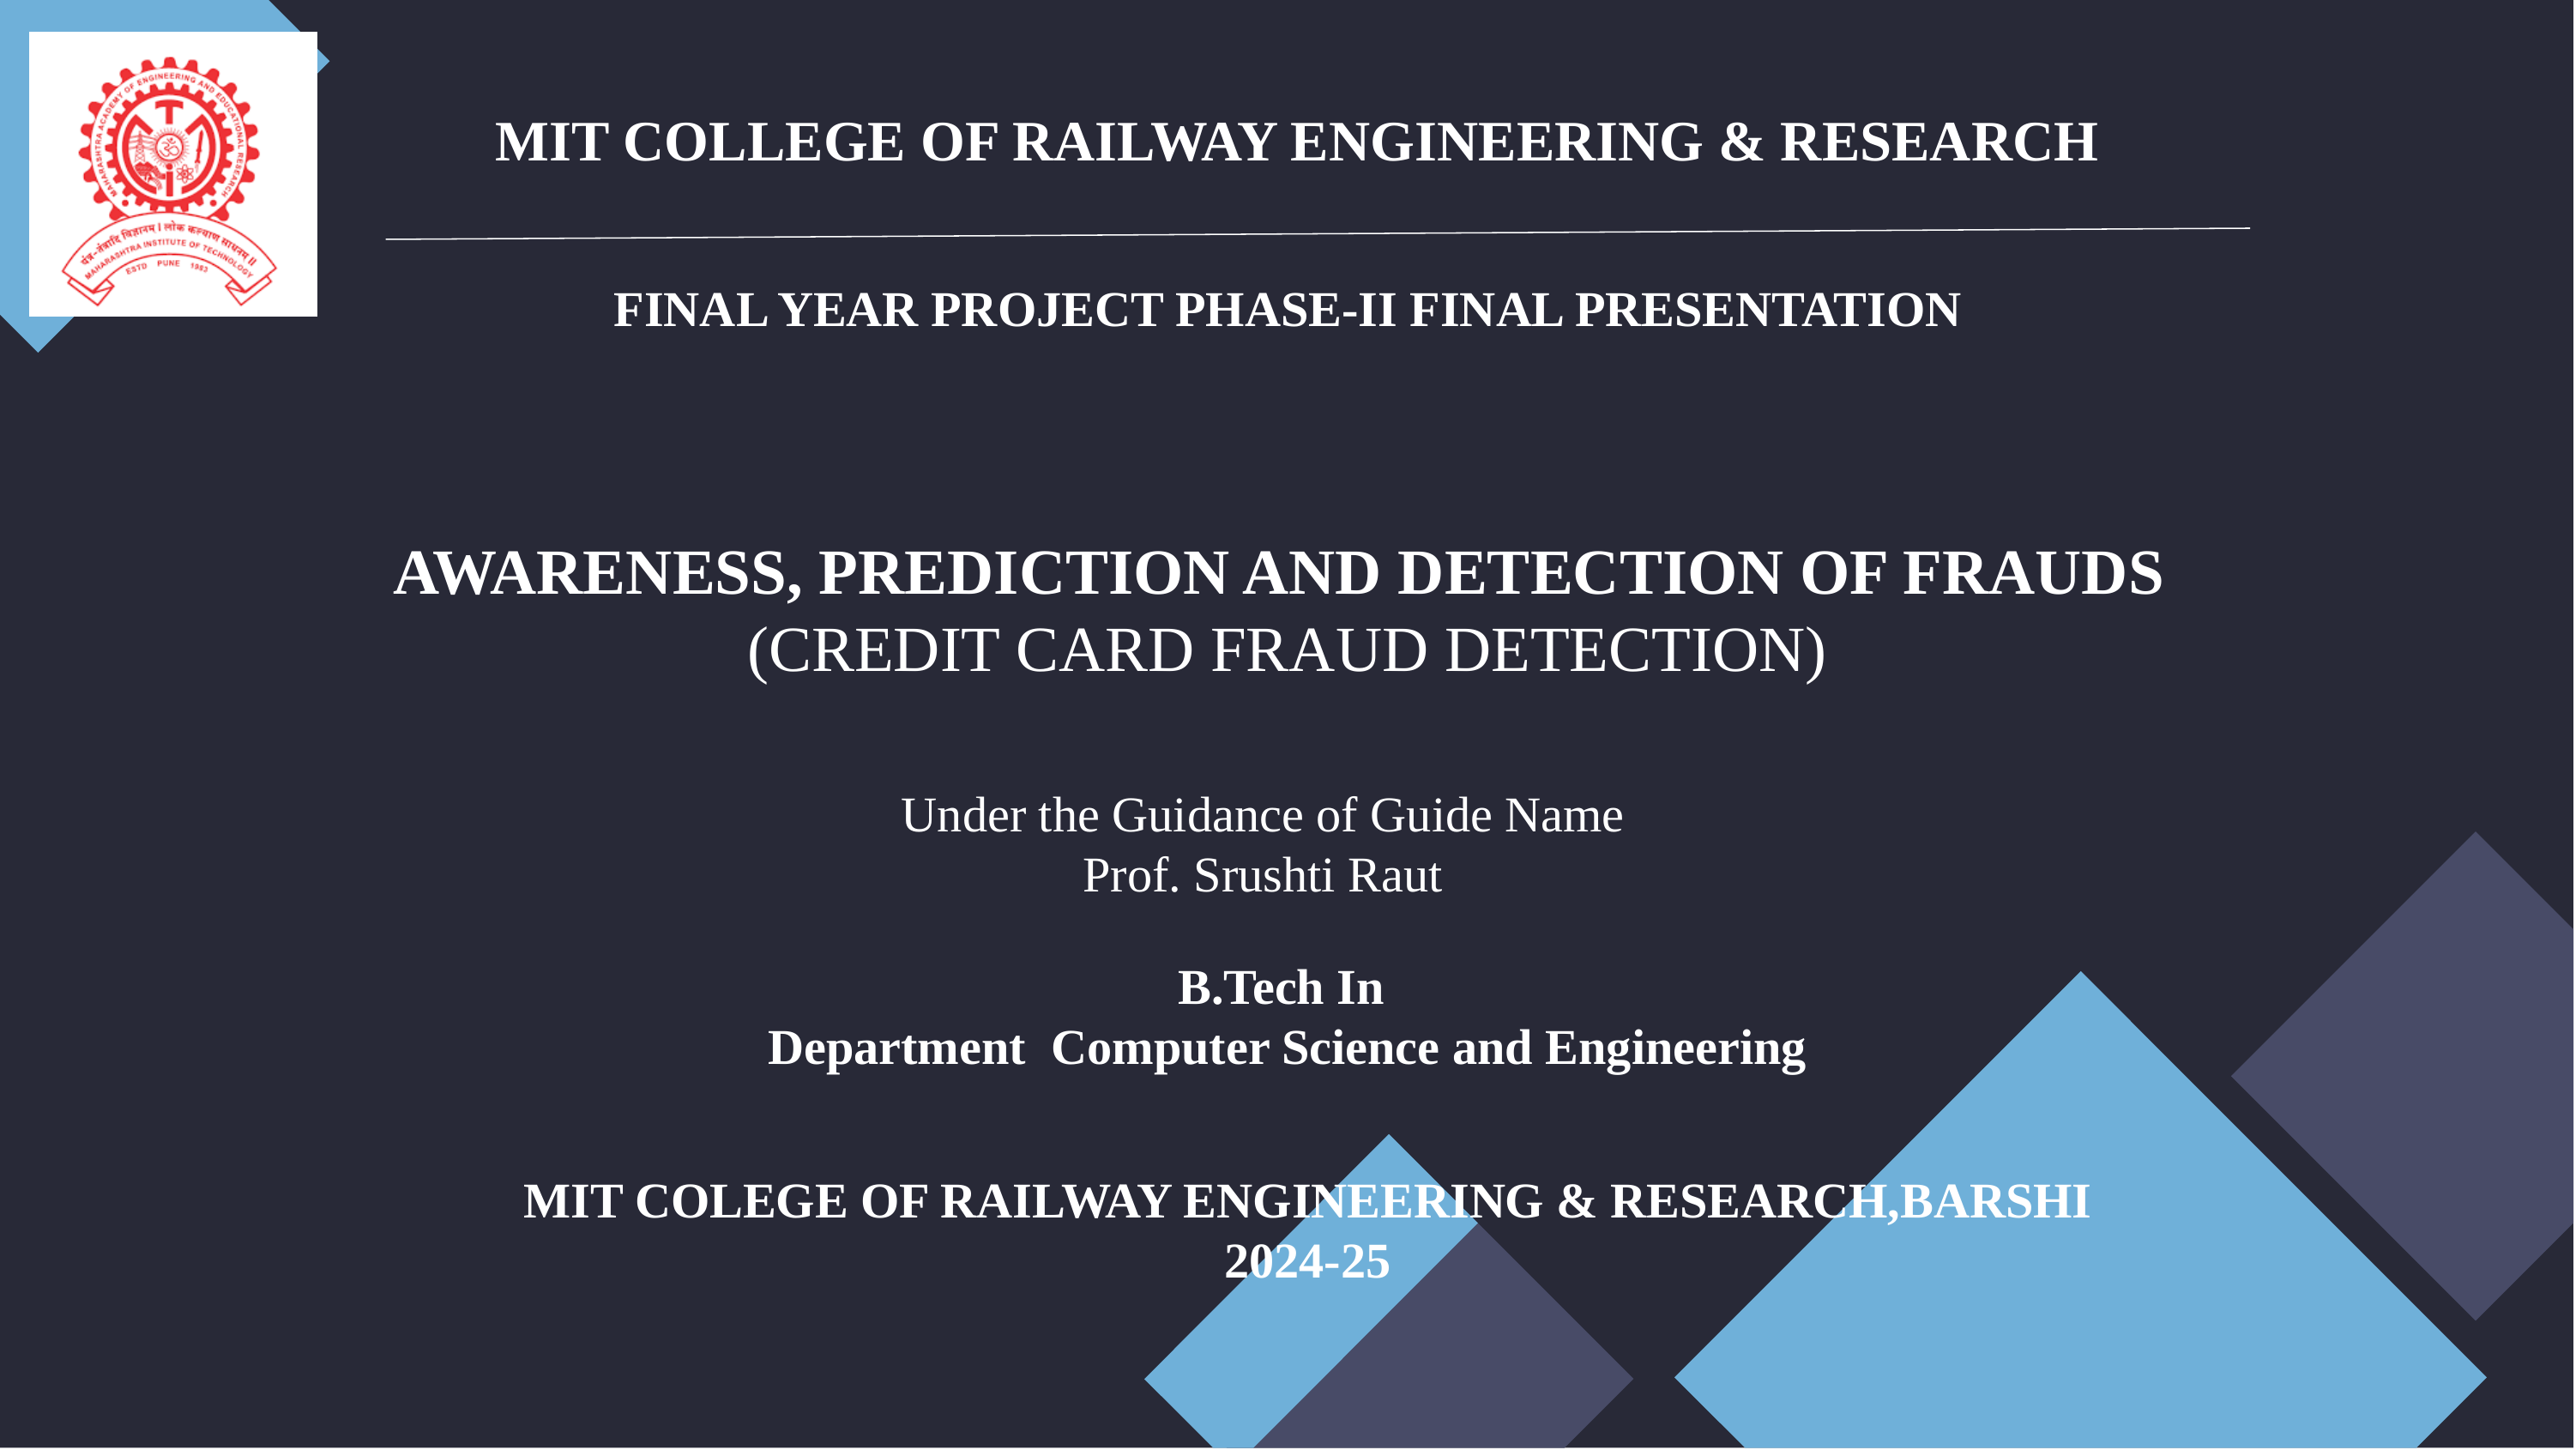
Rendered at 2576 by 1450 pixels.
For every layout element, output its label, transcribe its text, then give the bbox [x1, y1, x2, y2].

text_box MIT COLEGE OF RAILWAY ENGINEERING & RESEARCH,BARSHI 2024-25 [92, 1161, 2525, 1295]
picture [29, 32, 318, 317]
text_box AWARENESS, PREDICTION AND DETECTION OF FRAUDS (CREDIT CARD FRAUD DETECTION) [0, 501, 2576, 684]
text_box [385, 227, 2251, 240]
text_box FINAL YEAR PROJECT PHASE-II FINAL PRESENTATION [173, 269, 2403, 343]
text_box B.Tech In Department Computer Science and Engineering [0, 948, 2576, 1081]
text_box Under the Guidance of Guide Name Prof. Srushti Raut [881, 775, 1644, 948]
text_box MIT COLLEGE OF RAILWAY ENGINEERING & RESEARCH [375, 97, 2220, 179]
